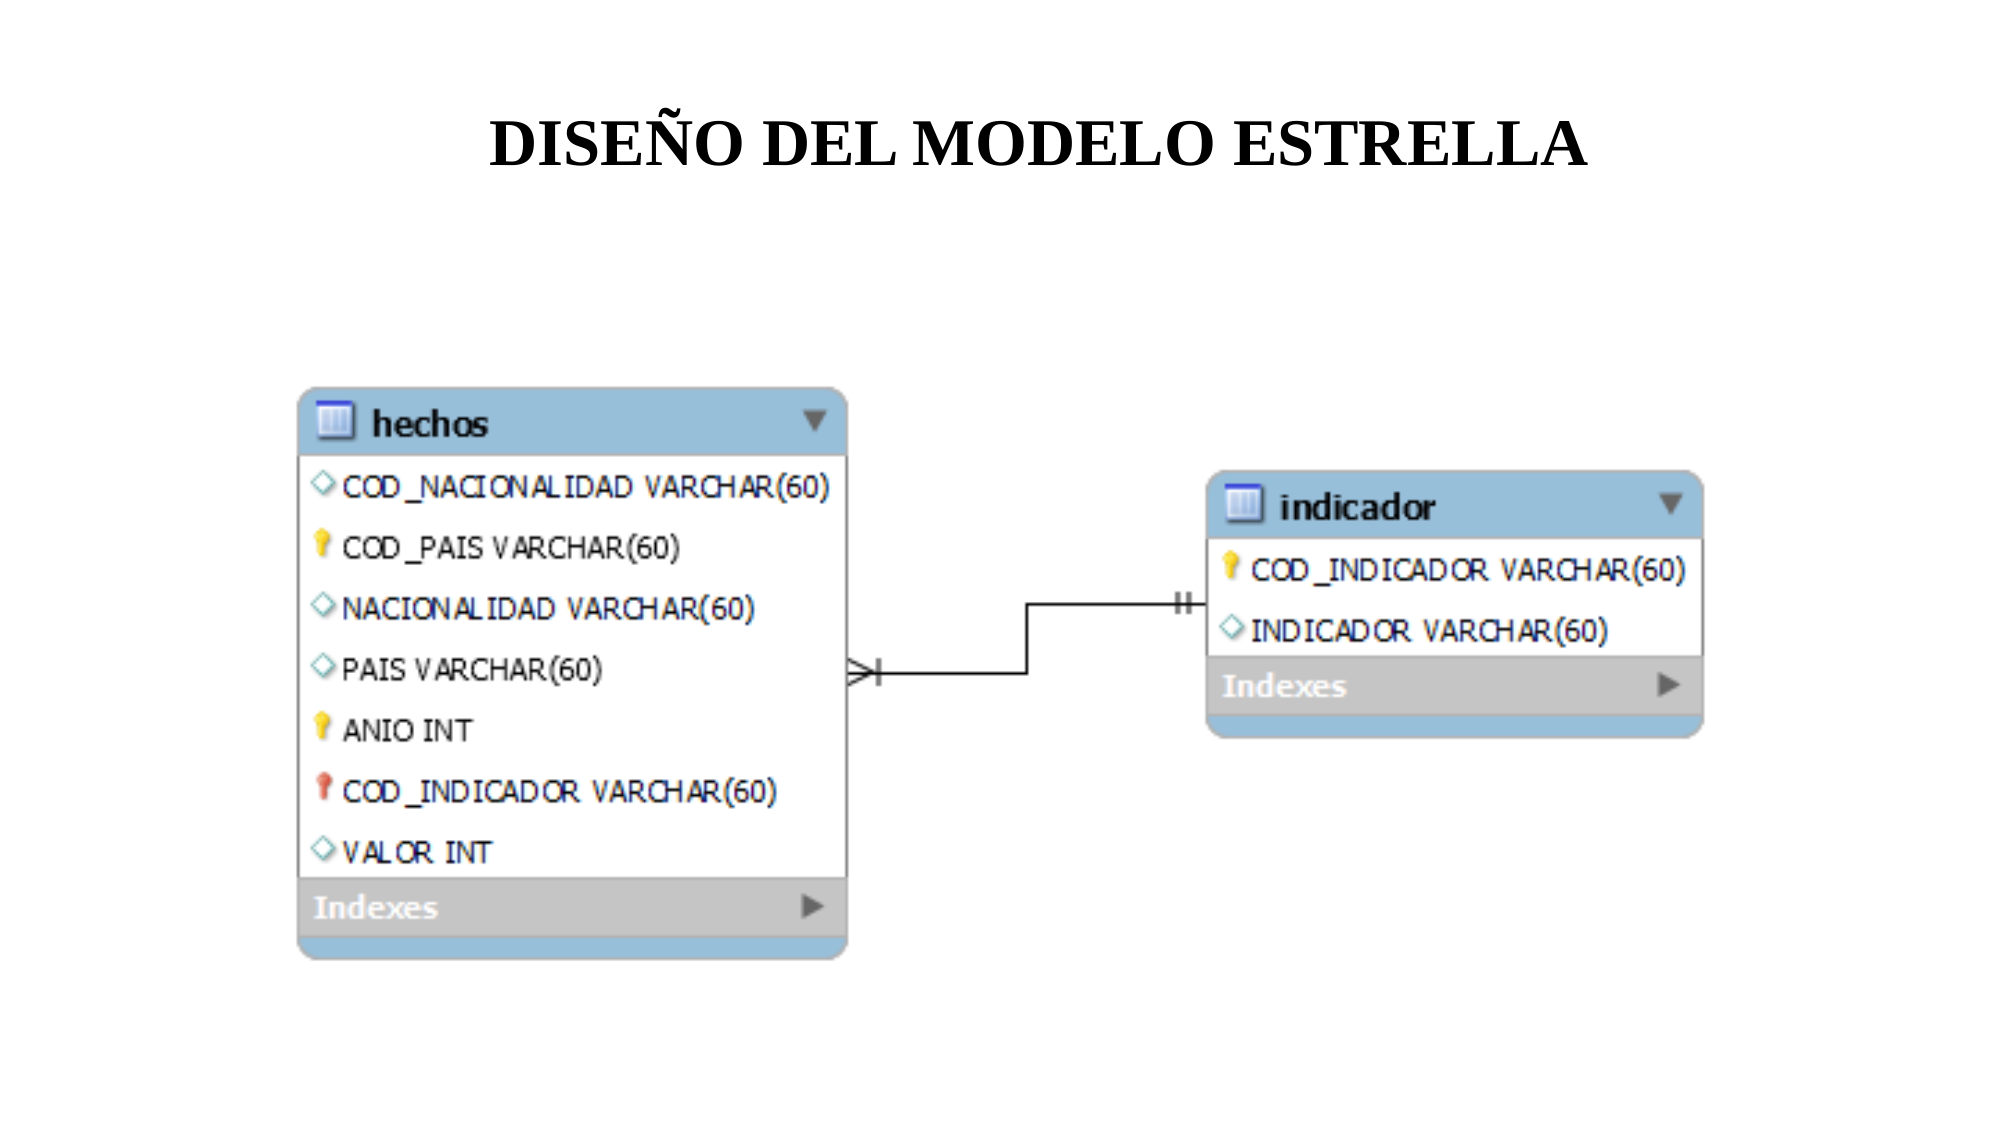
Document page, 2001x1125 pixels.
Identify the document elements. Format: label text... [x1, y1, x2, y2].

picture [270, 360, 1730, 986]
text_box DISEÑO DEL MODELO ESTRELLA [474, 91, 1605, 186]
